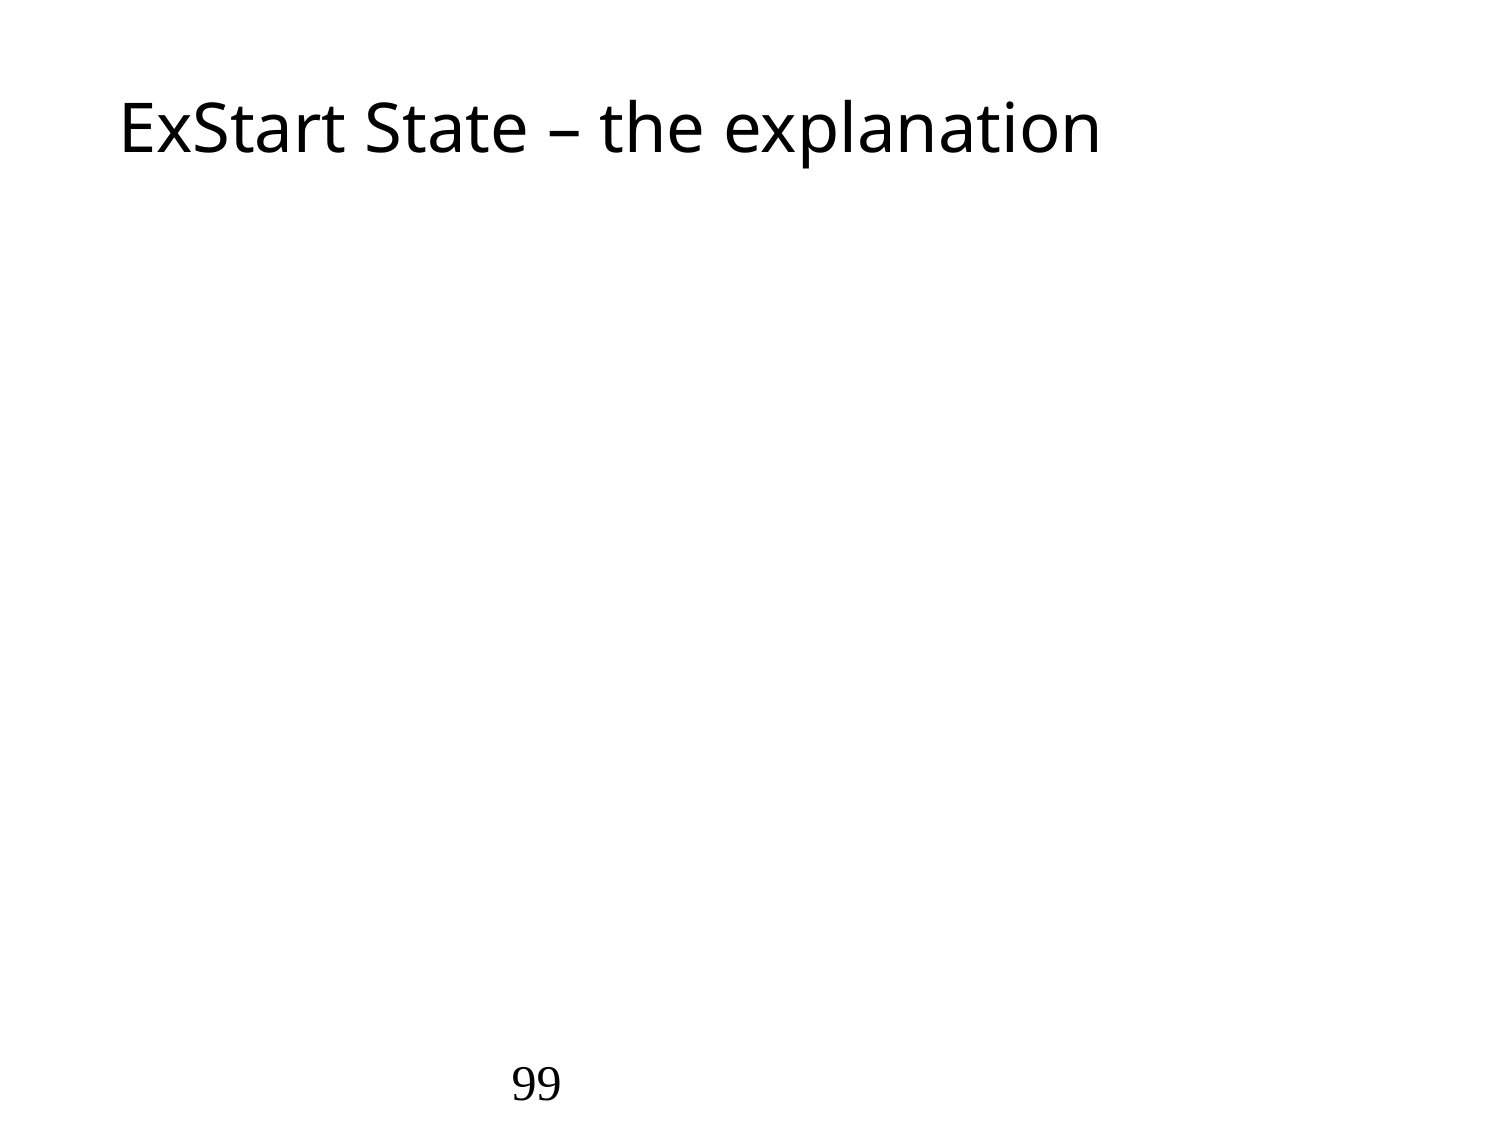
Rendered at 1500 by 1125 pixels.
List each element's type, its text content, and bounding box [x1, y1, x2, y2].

slide_number 99 [496, 1042, 1004, 1103]
title ExStart State – the explanation [103, 59, 1397, 200]
